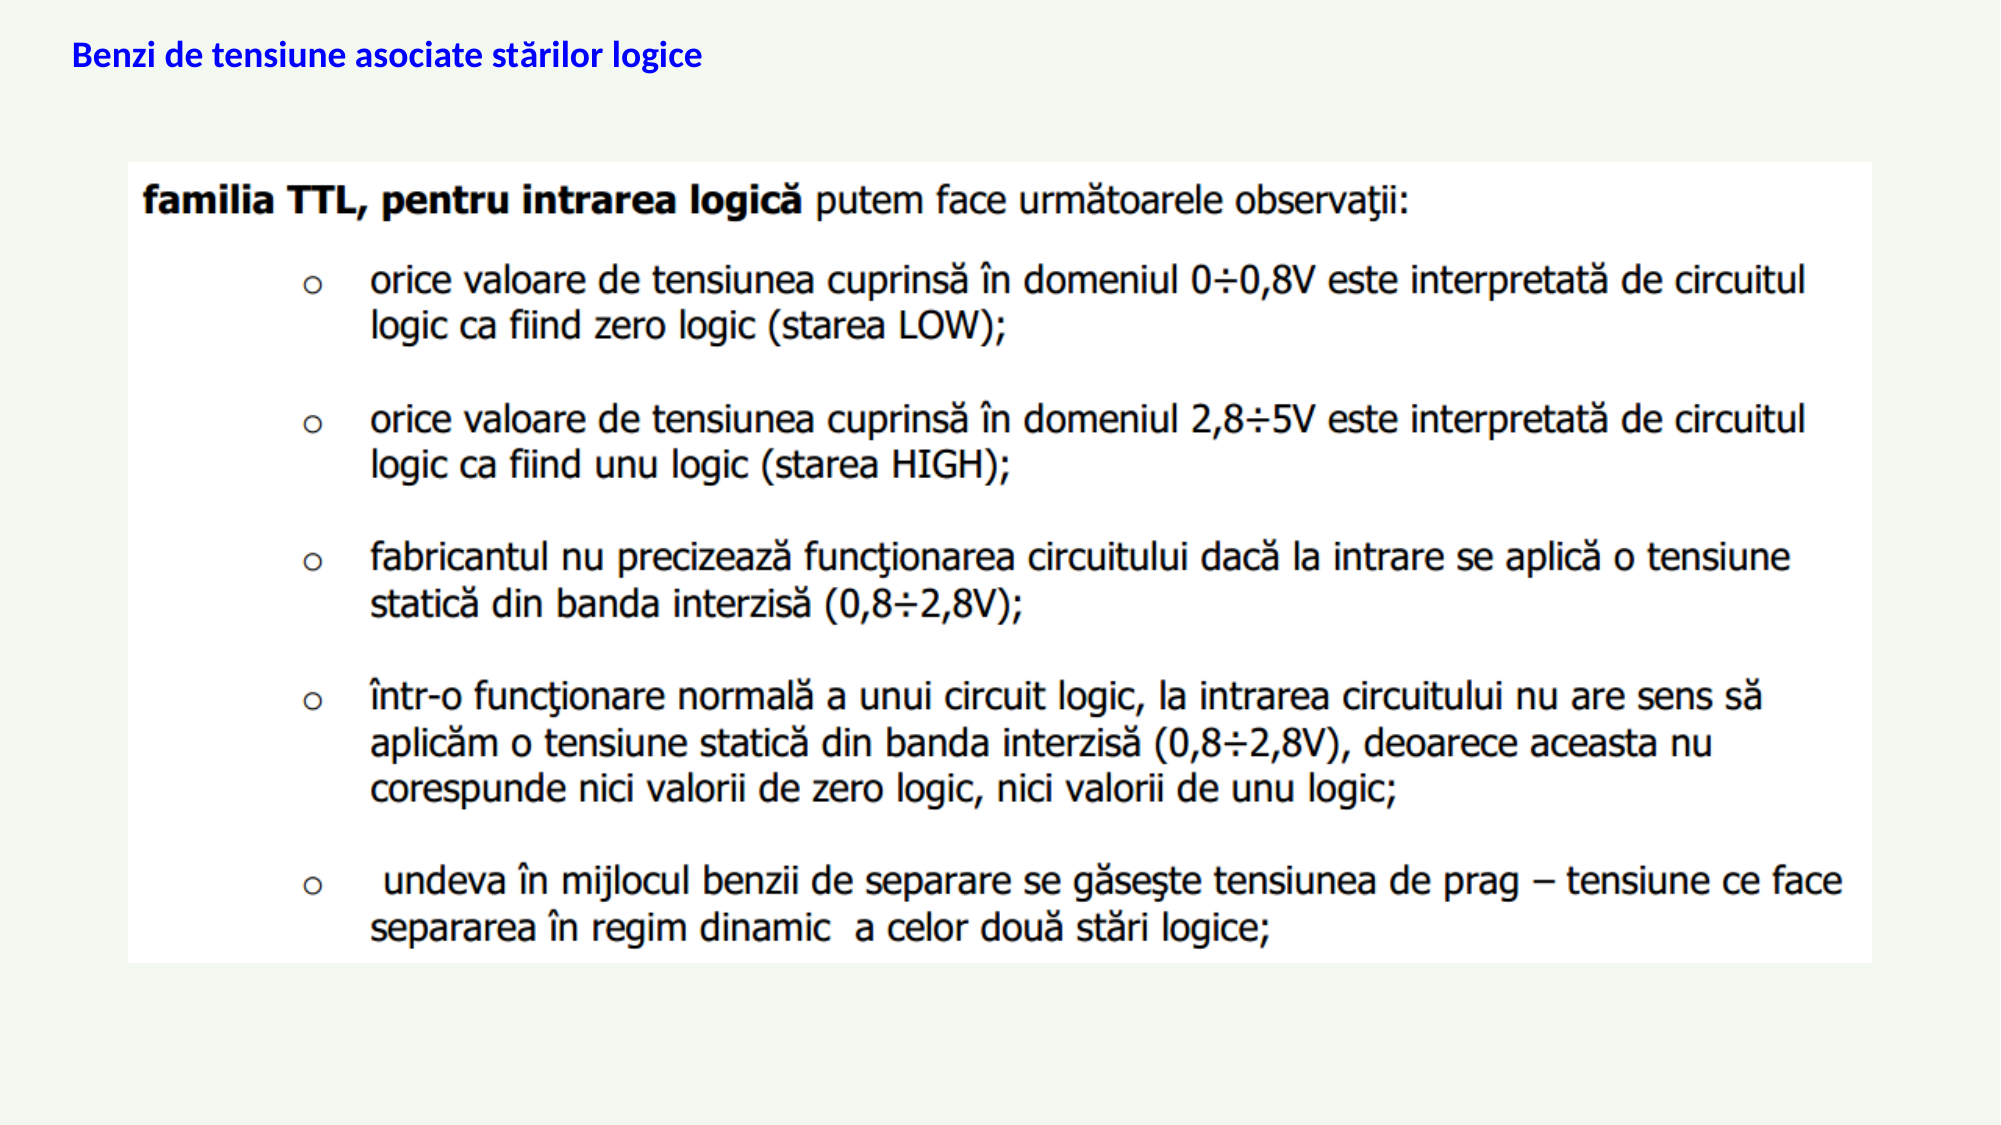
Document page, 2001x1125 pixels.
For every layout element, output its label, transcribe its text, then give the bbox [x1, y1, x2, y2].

picture [128, 162, 1872, 963]
text_box Benzi de tensiune asociate stărilor logice [56, 22, 753, 83]
